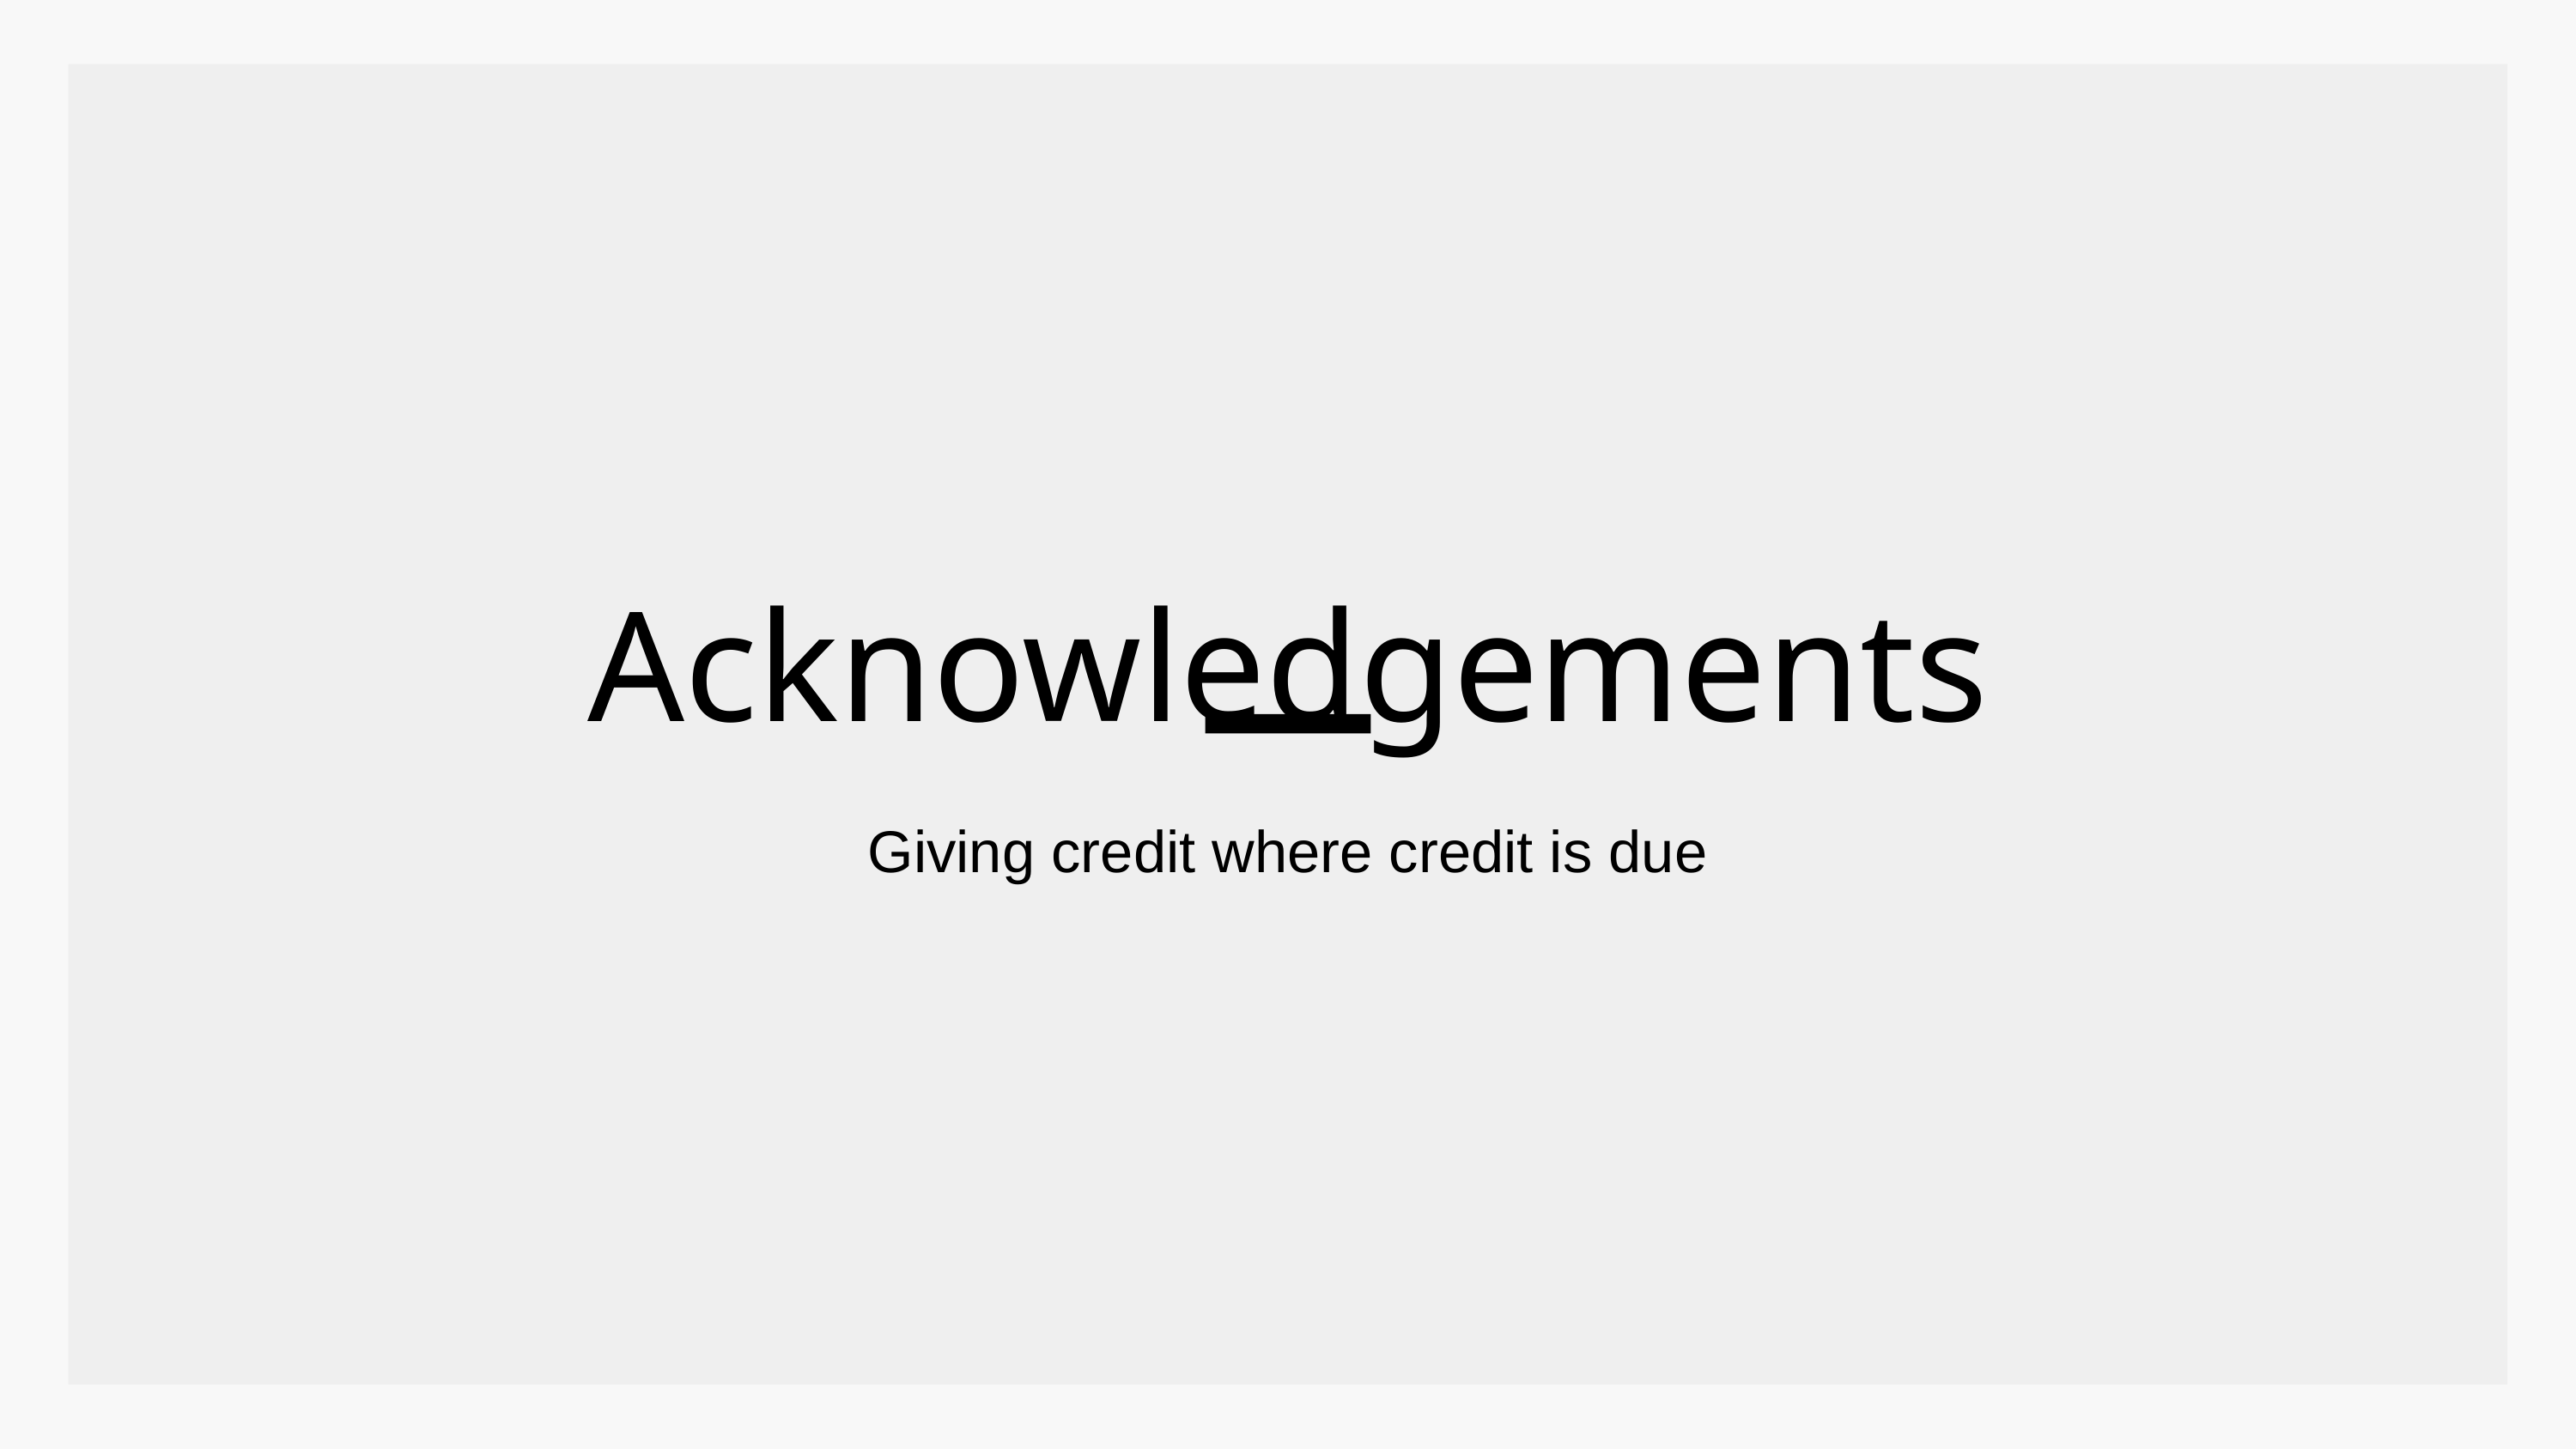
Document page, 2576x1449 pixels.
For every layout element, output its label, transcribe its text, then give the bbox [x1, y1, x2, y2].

text_box [68, 64, 2508, 1385]
text_box Giving credit where credit is due [678, 785, 1898, 884]
text_box Acknowledgements [144, 496, 2432, 753]
text_box [1205, 713, 1371, 734]
